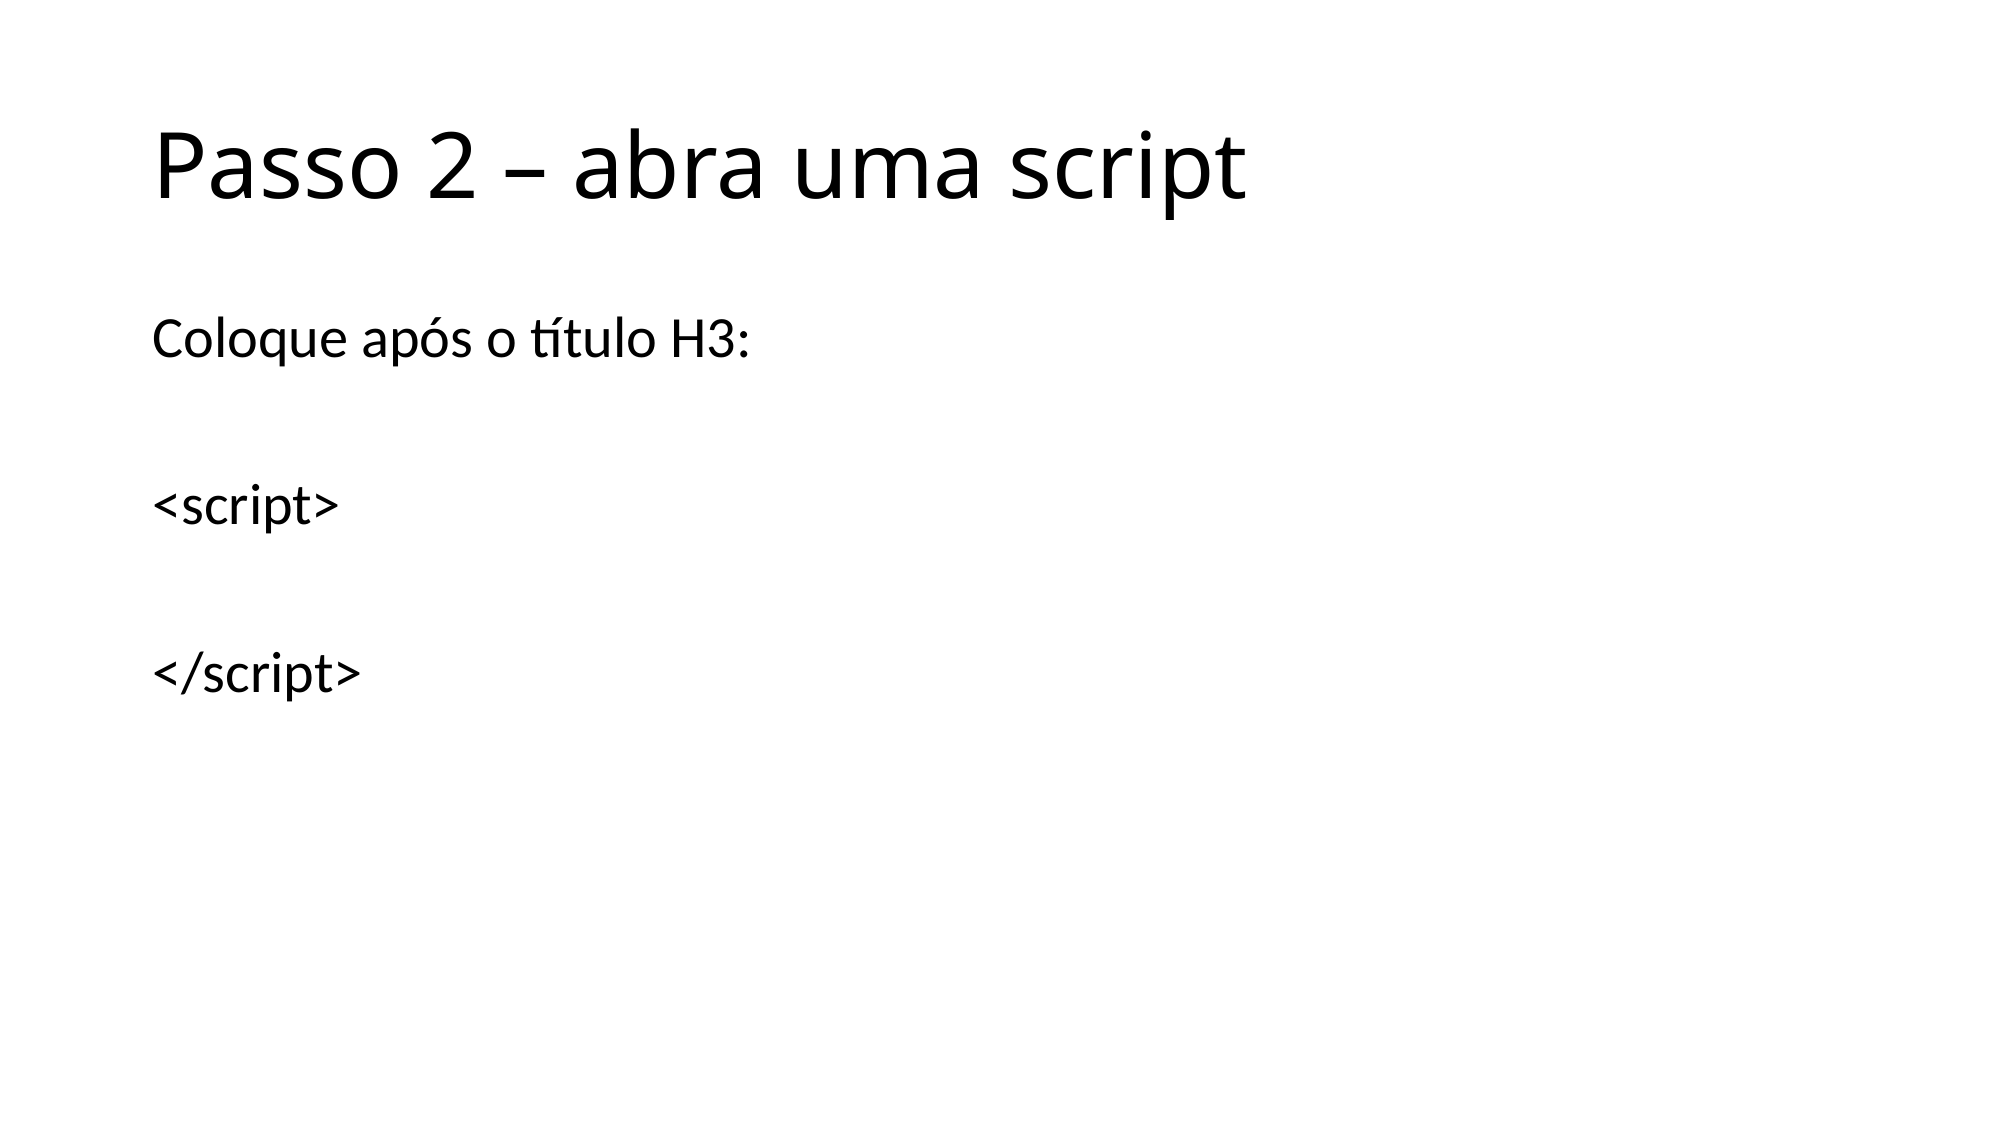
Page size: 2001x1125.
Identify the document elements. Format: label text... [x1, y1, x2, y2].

title Passo 2 – abra uma script [137, 59, 1863, 278]
list Coloque após o título H3: <script> </script> [137, 299, 1863, 1014]
